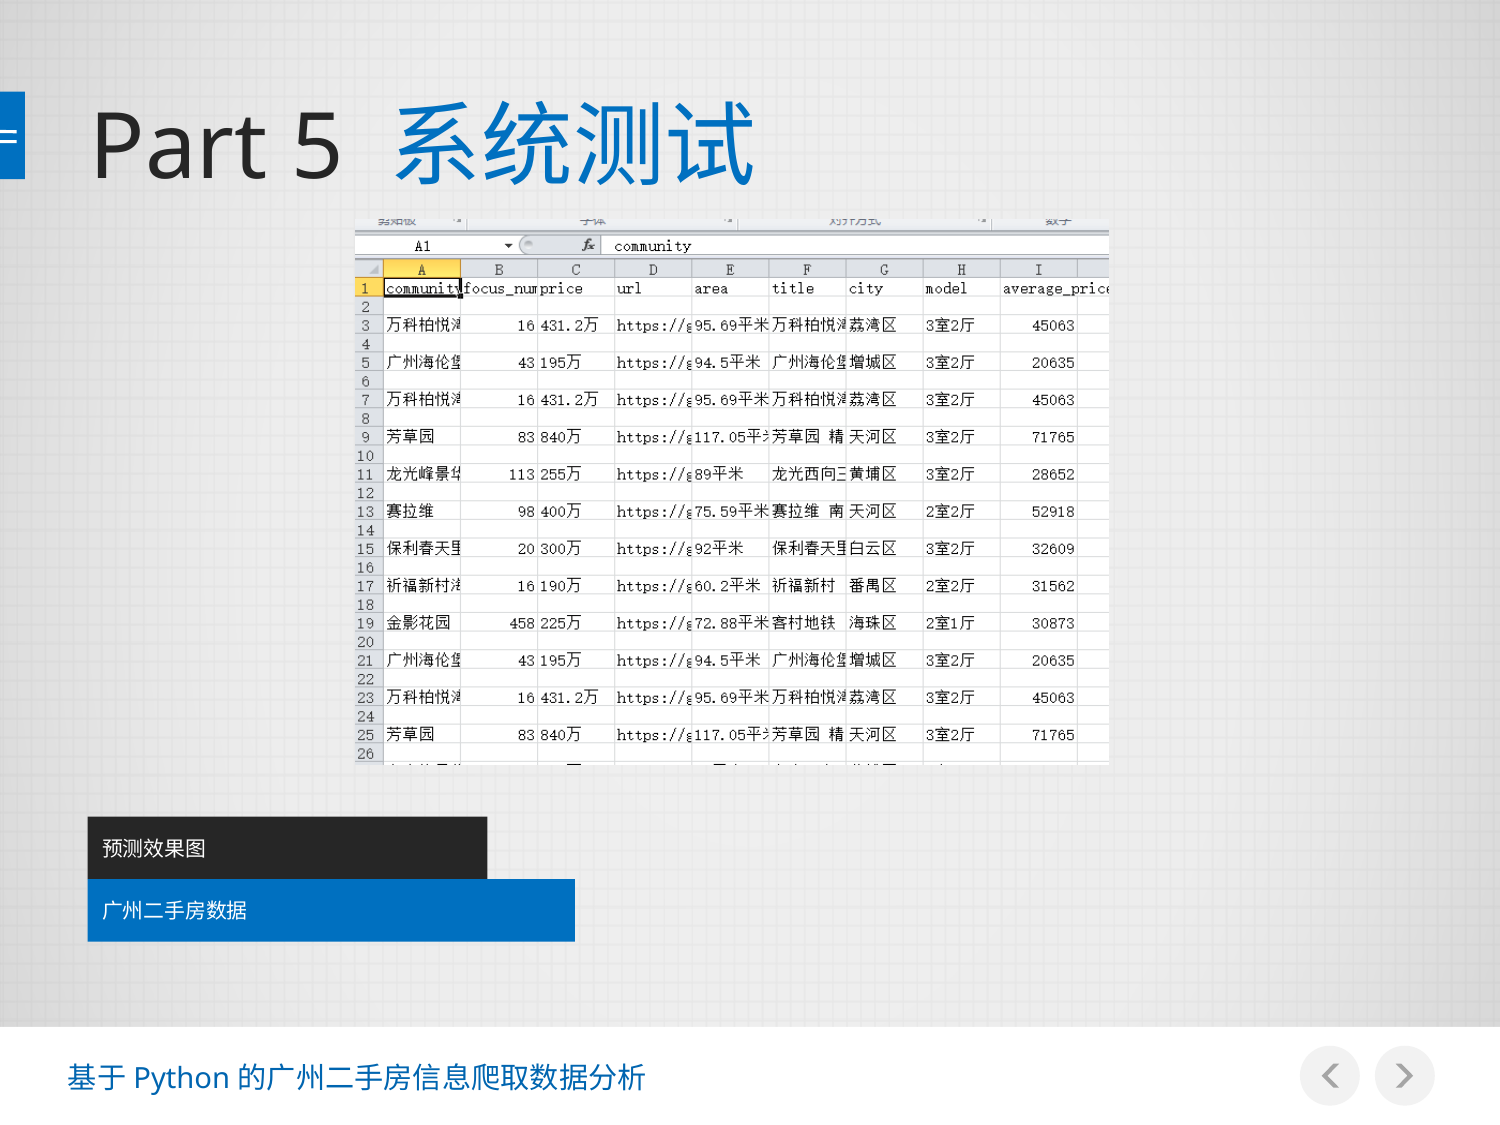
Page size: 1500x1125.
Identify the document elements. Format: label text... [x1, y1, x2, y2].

list 广州二手房数据 [87, 878, 576, 942]
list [355, 219, 1109, 765]
list 预测效果图 [87, 816, 488, 878]
text_box 基于Python的广州二手房信息爬取数据分析 [53, 1044, 1141, 1109]
picture [0, 0, 1500, 1026]
title Part 5 系统测试 [74, 95, 1326, 189]
